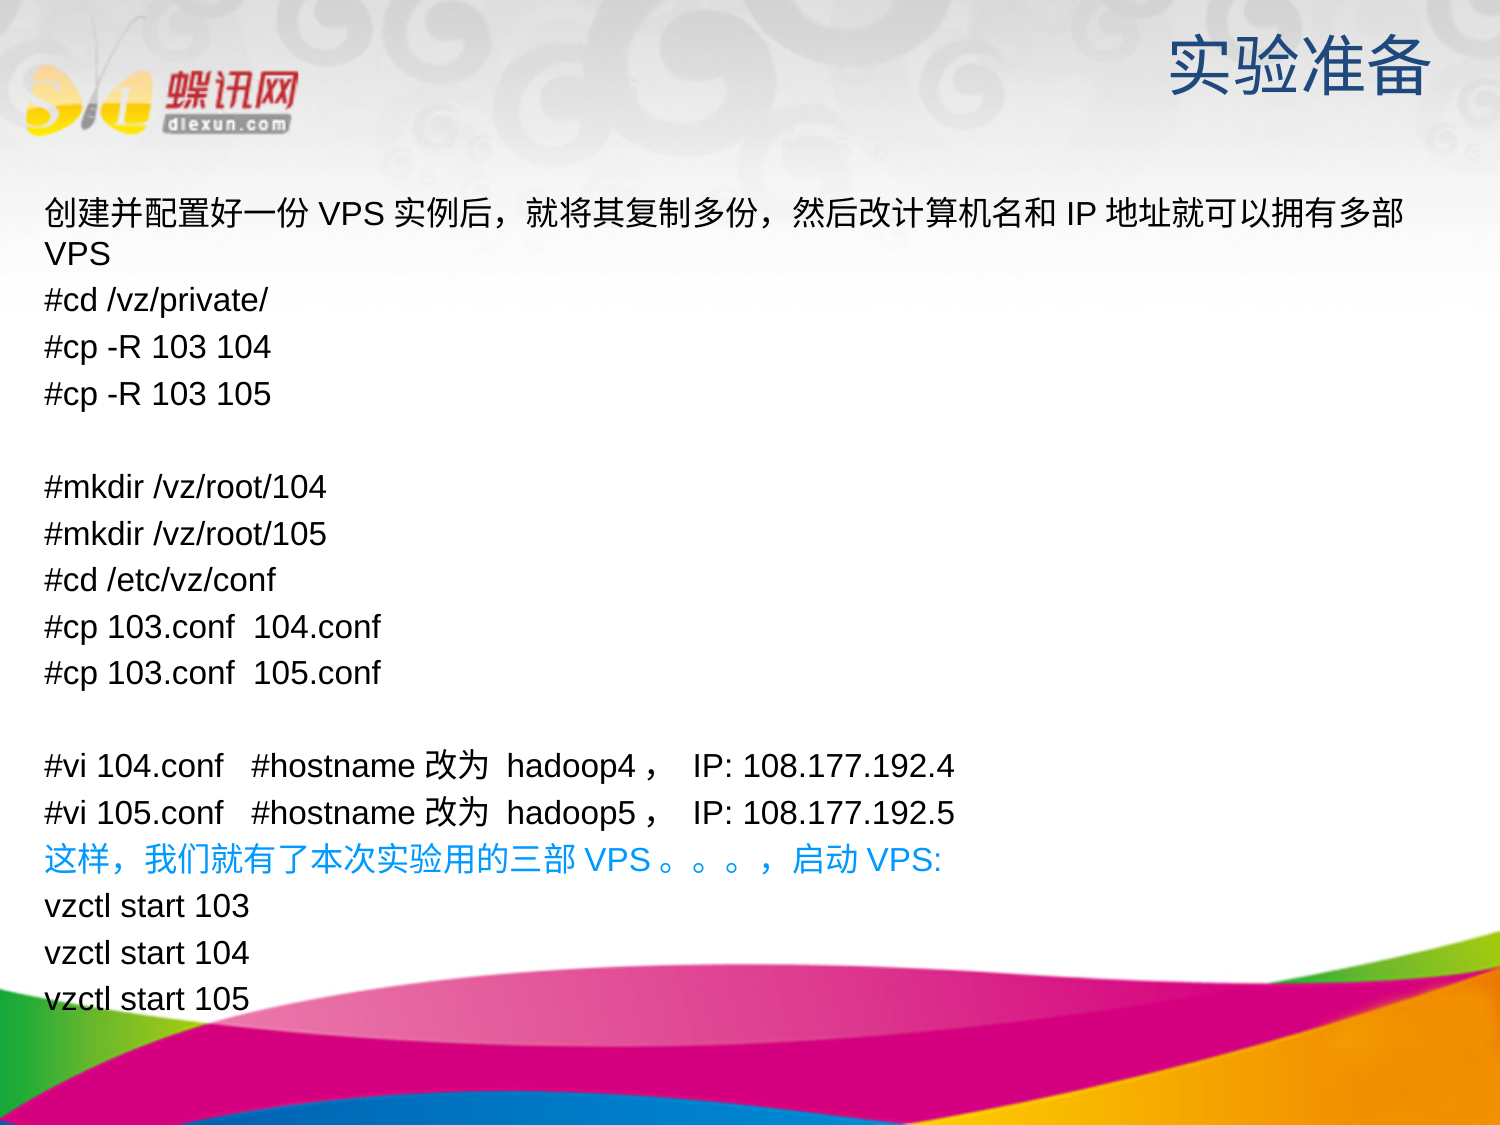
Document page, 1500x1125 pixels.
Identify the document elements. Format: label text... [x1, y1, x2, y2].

title 实验准备 [277, 0, 1449, 128]
list 创建并配置好一份VPS实例后，就将其复制多份，然后改计算机名和IP地址就可以拥有多部VPS #cd /vz/private/ #cp -R 103 104 #cp -R 103 105 #mkdir /vz/root/104 #mkdir /vz/root/105 #cd /etc/vz/conf #cp 103.conf 104.conf #cp 103.conf 105.conf #vi 104.conf #hostname改为 hadoop4， IP: 108.177.192.4 #vi 105.conf #hostname改为 hadoop5， IP: 108.177.192.5 这样，我们就有了本次实验用的三部VPS。。。，启动VPS: vzctl start 103 vzctl start 104 vzctl start 105 [29, 184, 1471, 1006]
picture [0, 0, 1500, 1125]
